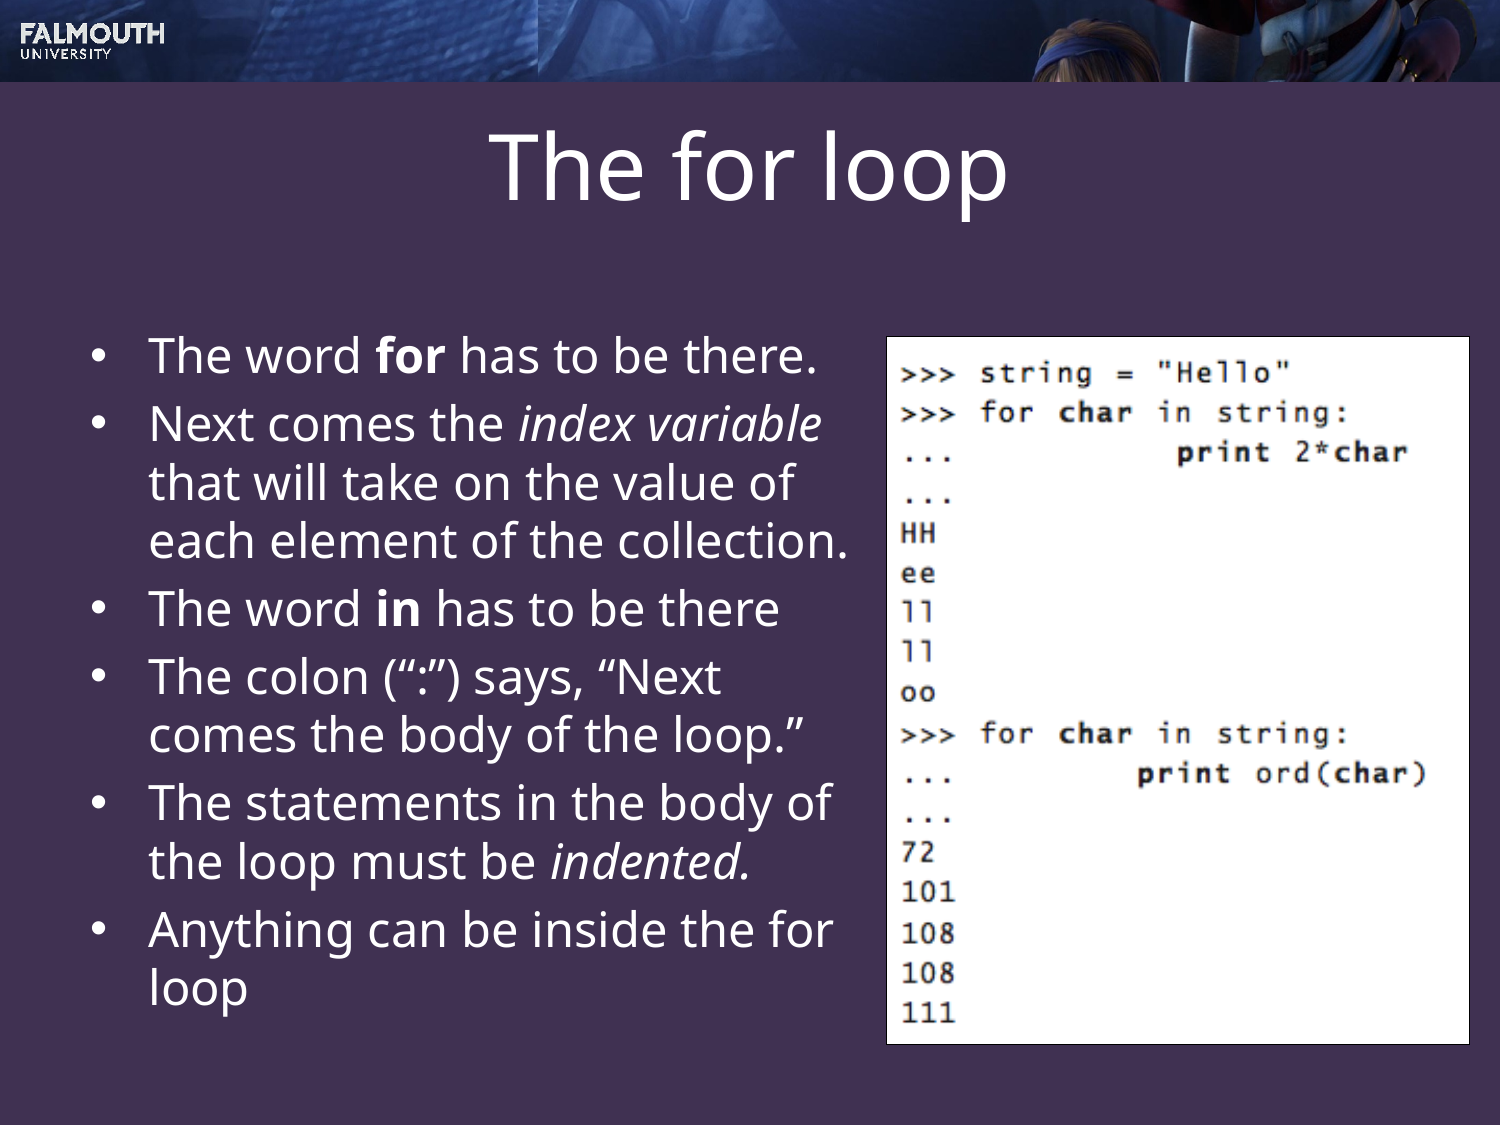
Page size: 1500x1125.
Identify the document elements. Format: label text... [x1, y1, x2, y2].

picture [887, 337, 1469, 1044]
picture [0, 0, 1500, 82]
title The for loop [75, 70, 1425, 258]
list The word for has to be there. Next comes the index variable that will take on the value of each element of the collection. The word in has to be there The colon (“:”) says, “Next comes the body of the loop.” The statements in the body of the loop must be indented. Anything can be inside the for loop [75, 317, 888, 1038]
